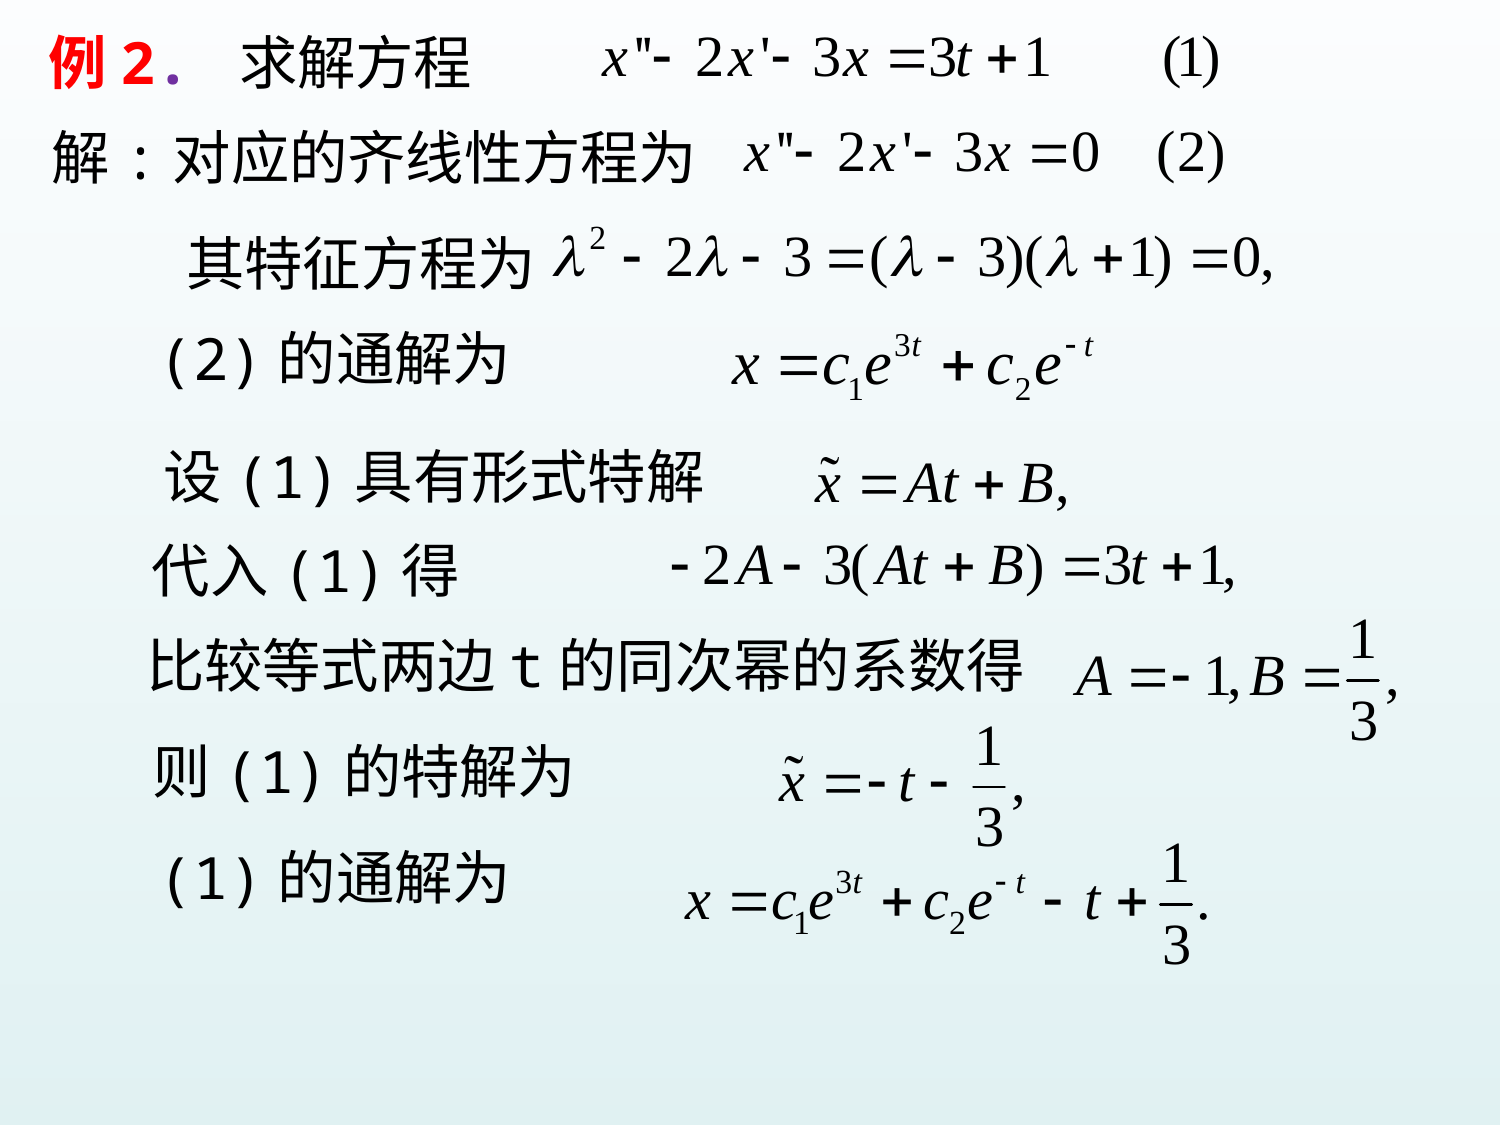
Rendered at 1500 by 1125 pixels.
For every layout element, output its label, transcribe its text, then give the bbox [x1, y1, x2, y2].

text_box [679, 834, 1211, 972]
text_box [726, 326, 1100, 406]
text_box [596, 30, 1224, 96]
text_box 解:对应的齐线性方程为 [36, 113, 712, 199]
text_box 例2. 求解方程 [33, 19, 488, 104]
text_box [667, 538, 1241, 604]
text_box (1)的通解为 [144, 834, 526, 919]
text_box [809, 456, 1072, 517]
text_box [549, 219, 1279, 295]
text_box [773, 716, 1028, 834]
text_box 其特征方程为 [171, 220, 551, 305]
text_box 设(1)具有形式特解 [148, 432, 720, 518]
text_box 比较等式两边t的同次幂的系数得 [131, 621, 1040, 707]
text_box 则(1)的特解为 [137, 727, 591, 813]
text_box 代入(1)得 [137, 527, 475, 612]
text_box (2)的通解为 [144, 314, 526, 400]
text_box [738, 125, 1230, 191]
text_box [1068, 609, 1403, 748]
